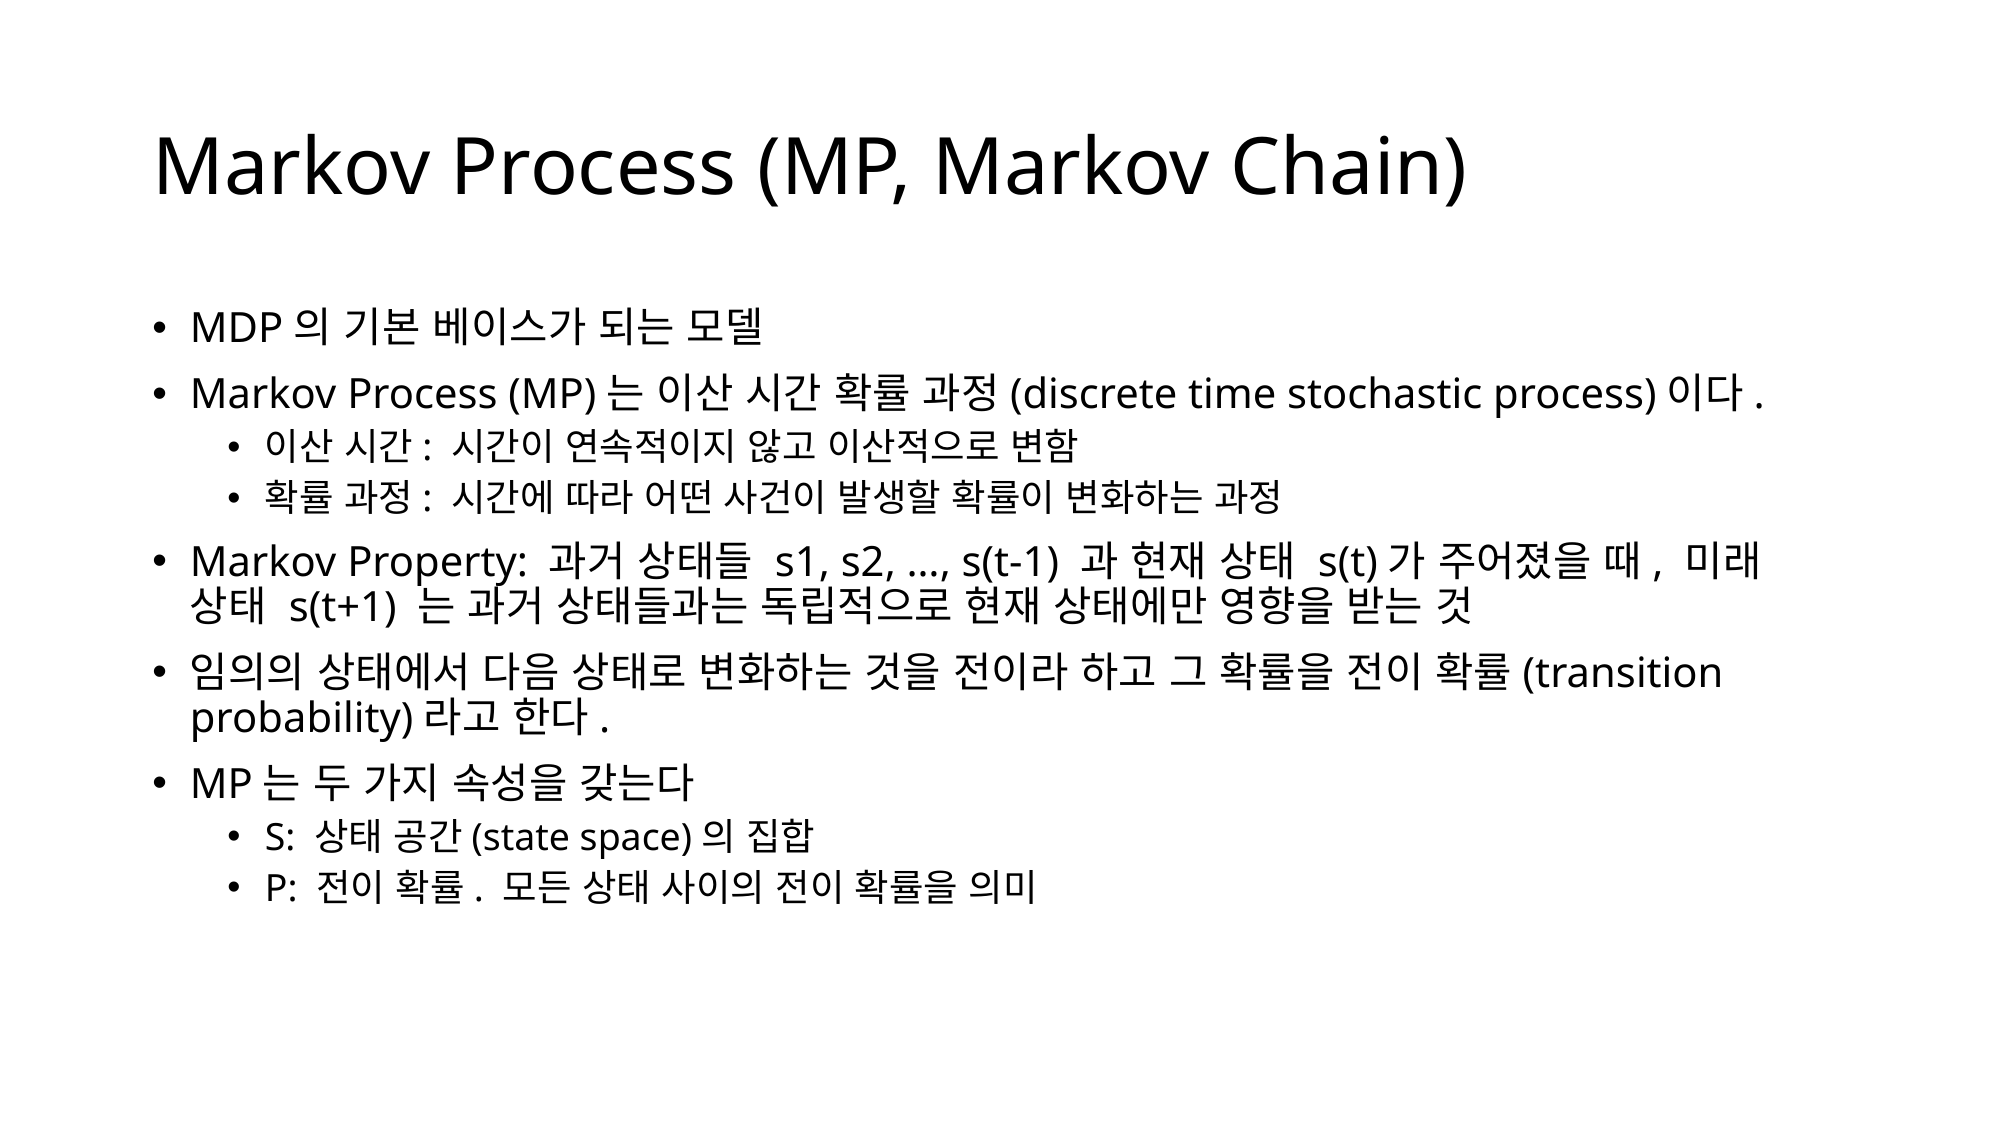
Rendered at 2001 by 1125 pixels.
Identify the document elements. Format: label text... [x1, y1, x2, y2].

title Markov Process (MP, Markov Chain) [137, 59, 1863, 278]
